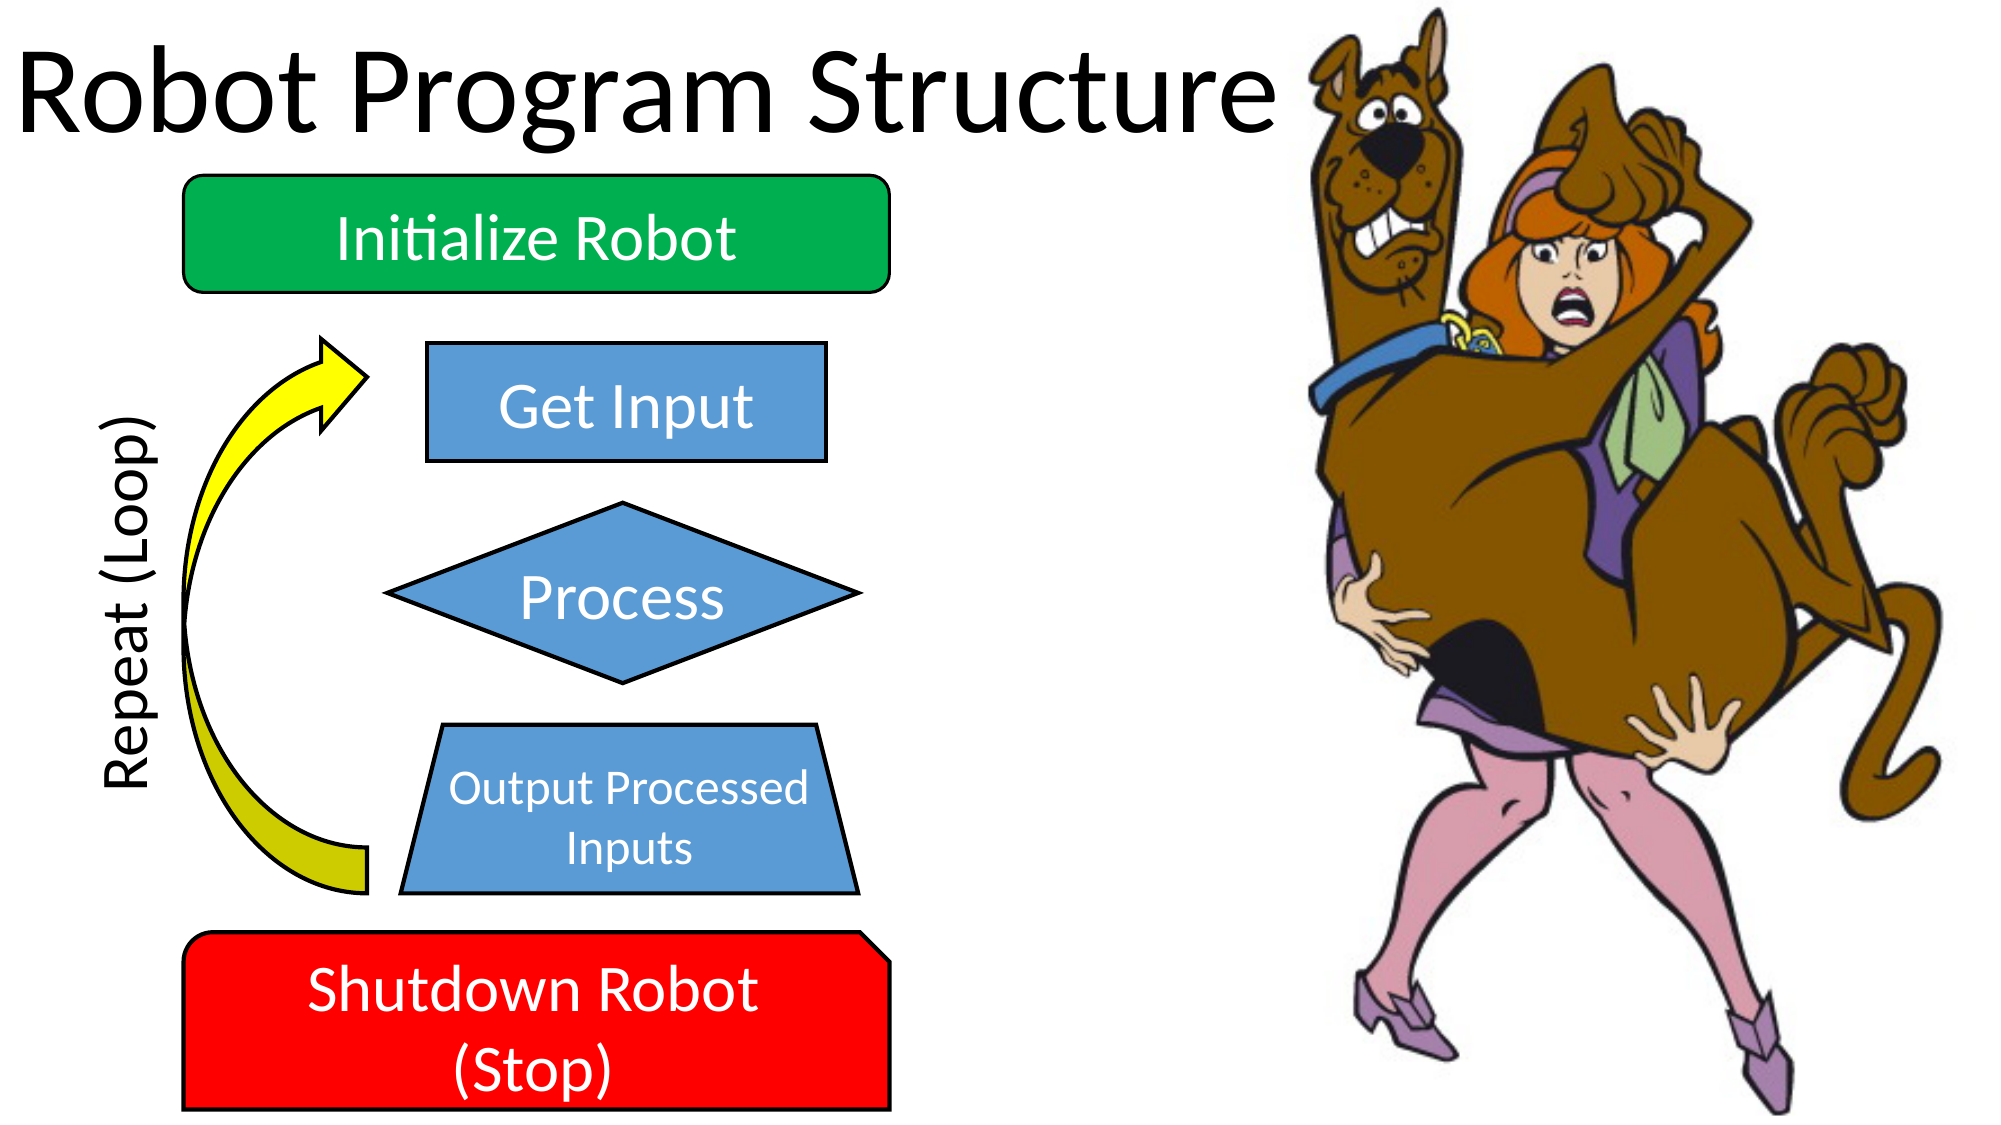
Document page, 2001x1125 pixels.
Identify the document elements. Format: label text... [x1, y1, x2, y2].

text_box Repeat (Loop) [73, 398, 169, 807]
text_box Initialize Robot [182, 174, 891, 294]
text_box Robot Program Structure [0, 0, 1255, 165]
text_box Get Input [426, 342, 827, 462]
text_box [182, 336, 369, 895]
text_box Process [384, 501, 862, 685]
picture [1255, 0, 2000, 1125]
text_box Shutdown Robot (Stop) [182, 931, 891, 1111]
text_box Output Processed Inputs [399, 723, 860, 895]
